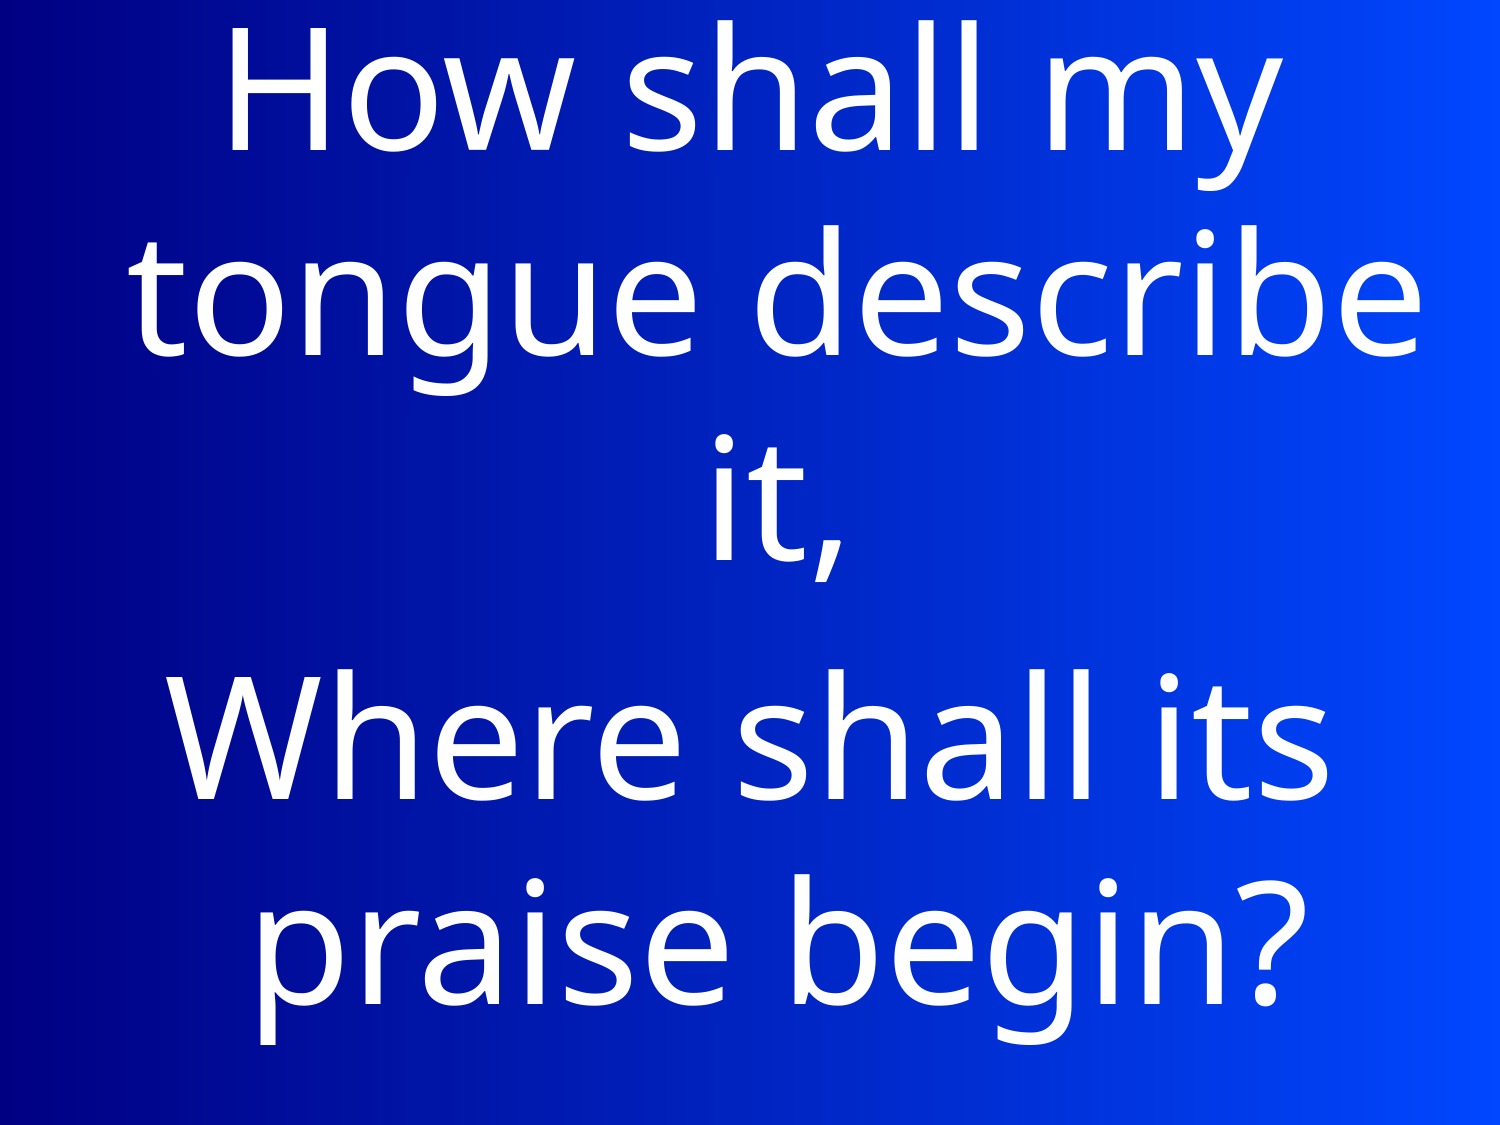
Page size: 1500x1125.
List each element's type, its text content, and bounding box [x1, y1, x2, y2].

list How shall my tongue describe it, Where shall its praise begin? [0, 0, 1500, 1125]
